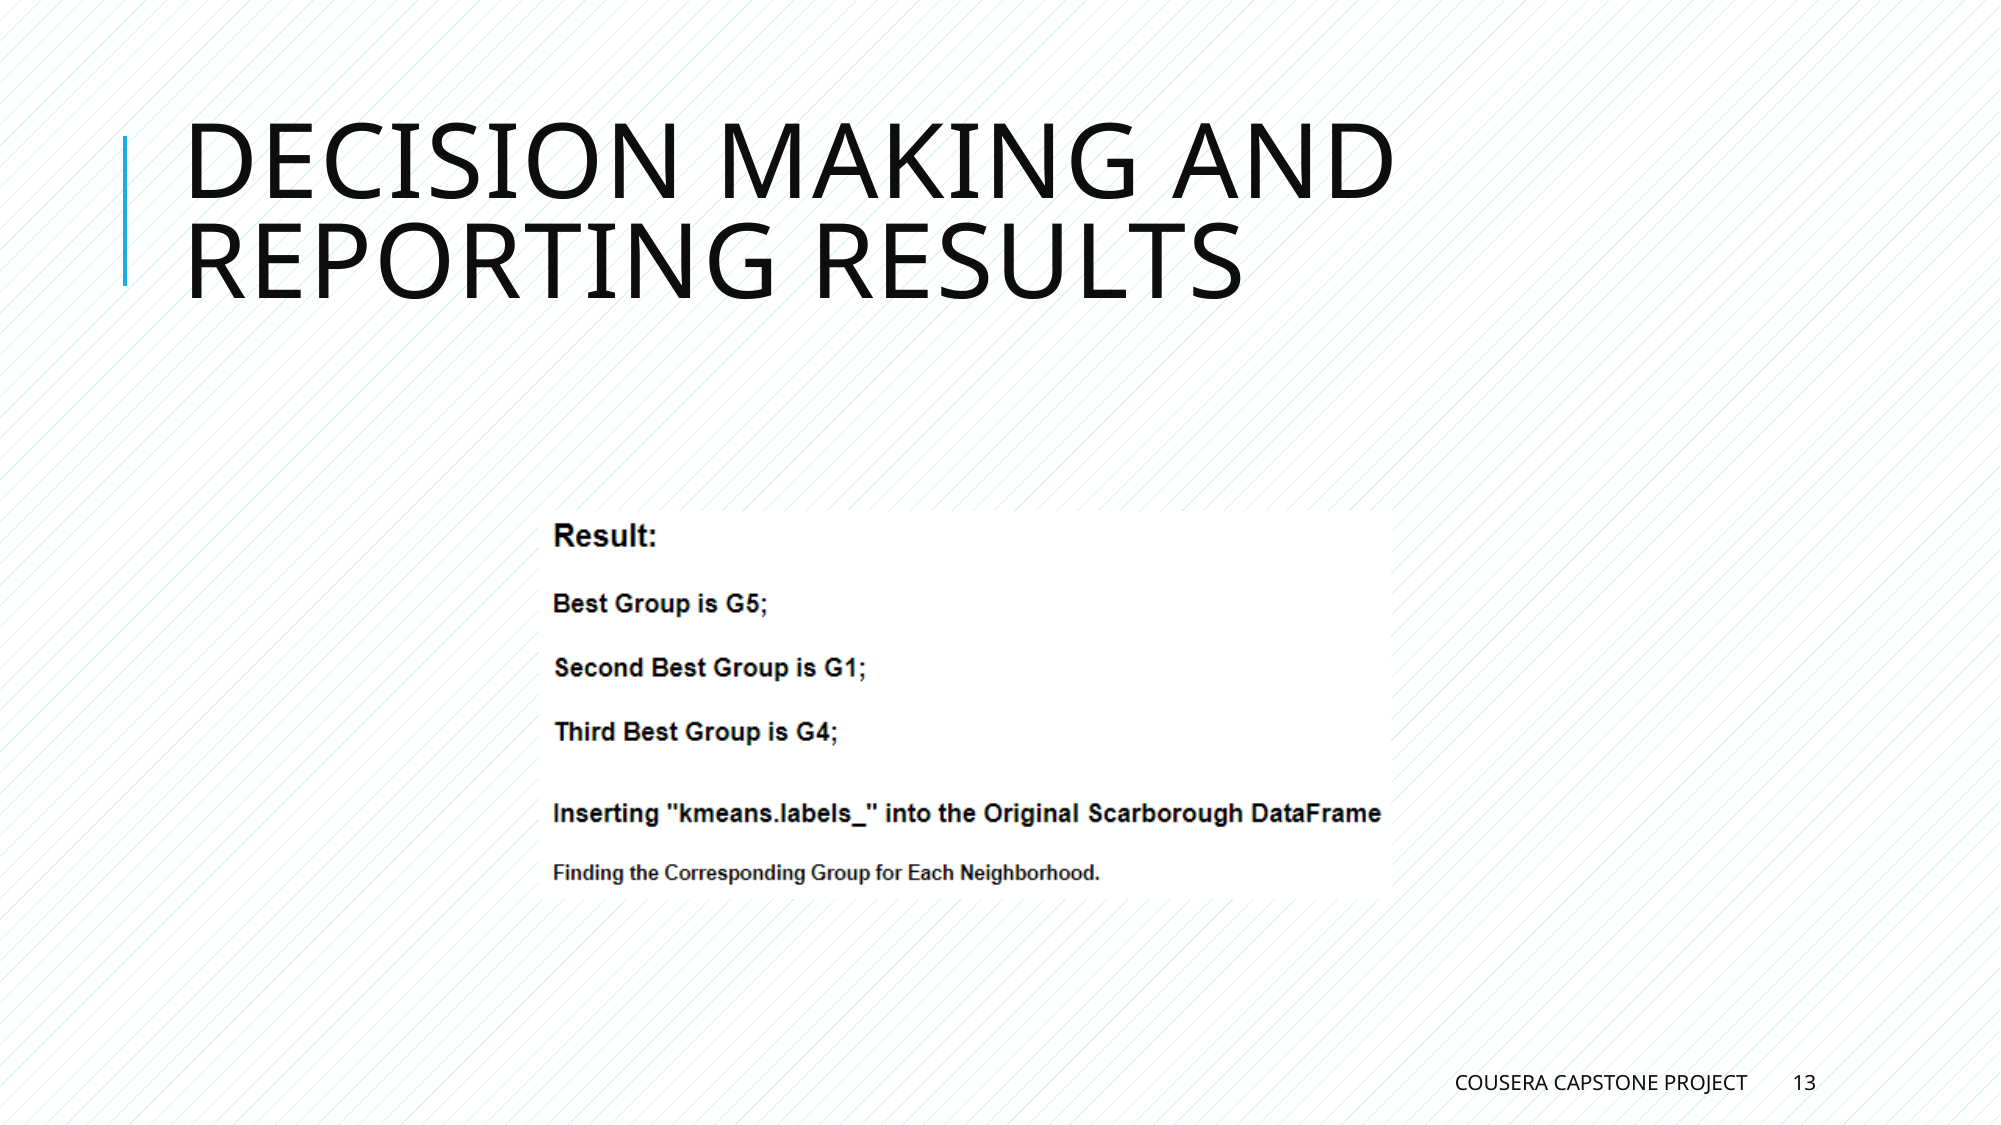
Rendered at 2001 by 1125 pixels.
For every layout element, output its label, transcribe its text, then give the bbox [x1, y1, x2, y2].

slide_number 13 [1777, 1061, 1938, 1107]
footer Cousera Capstone Project [794, 1061, 1763, 1107]
title Decision Making and Reporting Results [168, 96, 1763, 342]
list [539, 510, 1392, 899]
